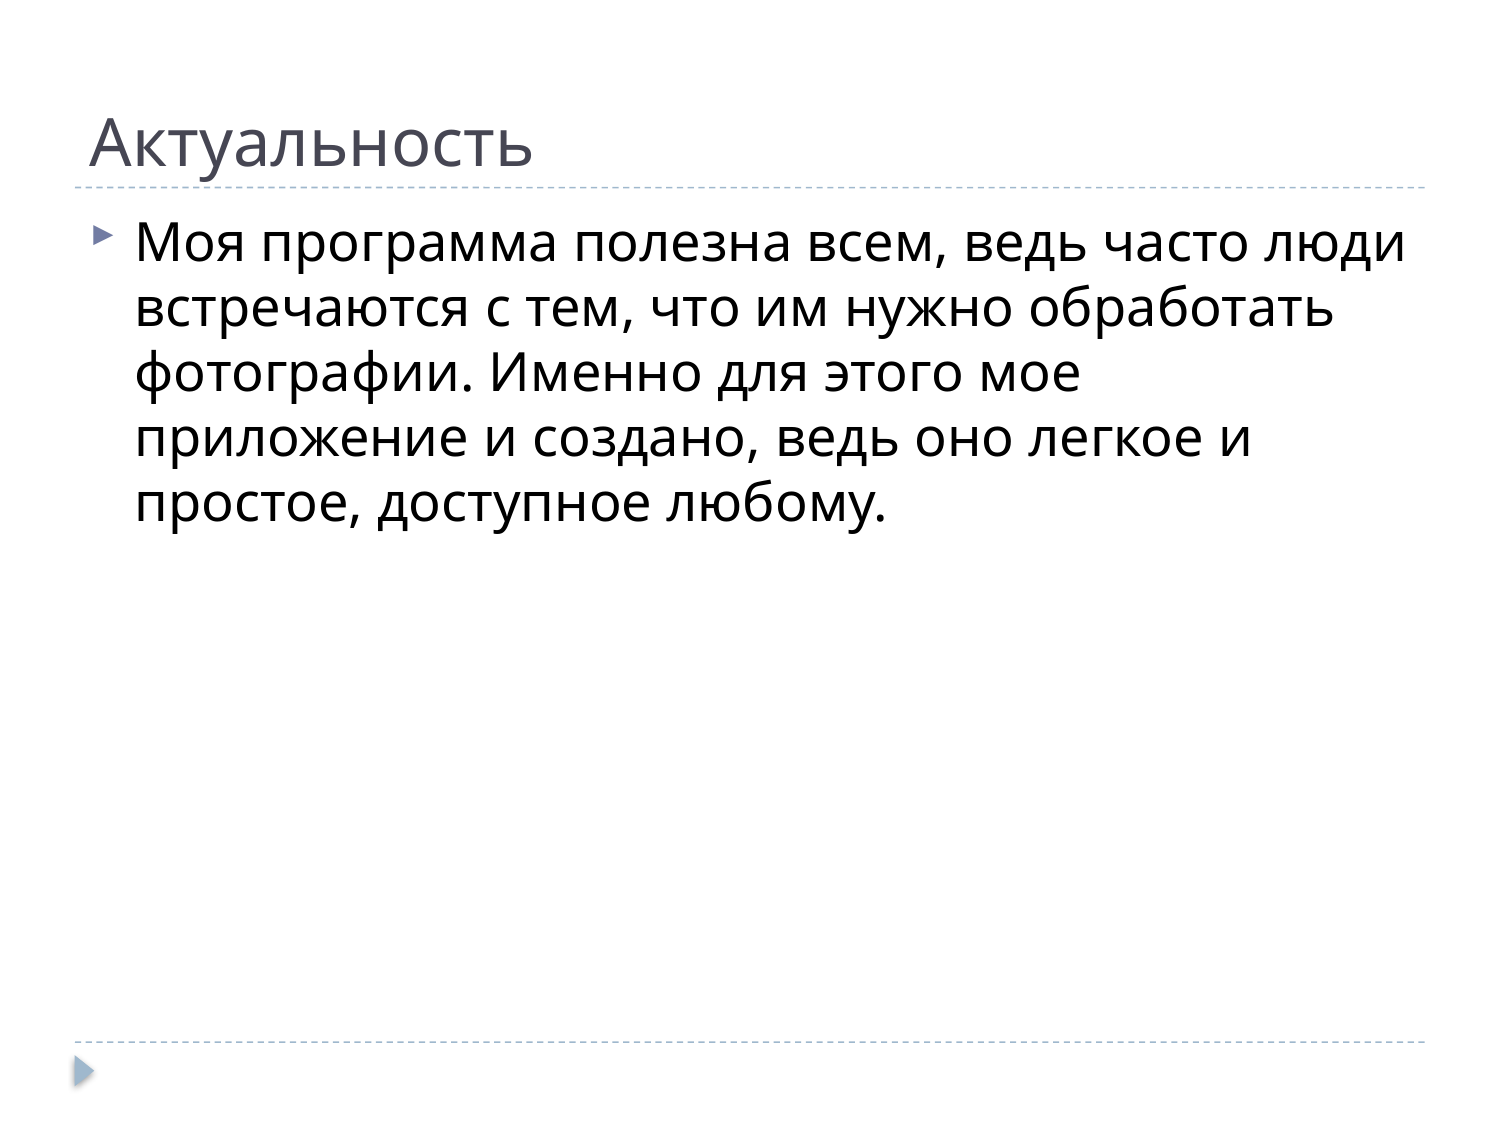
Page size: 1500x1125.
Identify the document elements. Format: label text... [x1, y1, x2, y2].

title Актуальность [75, 24, 1425, 188]
list Моя программа полезна всем, ведь часто люди встречаются с тем, что им нужно обработать фотографии. Именно для этого мое приложение и создано, ведь оно легкое и простое, доступное любому. [75, 200, 1425, 1010]
